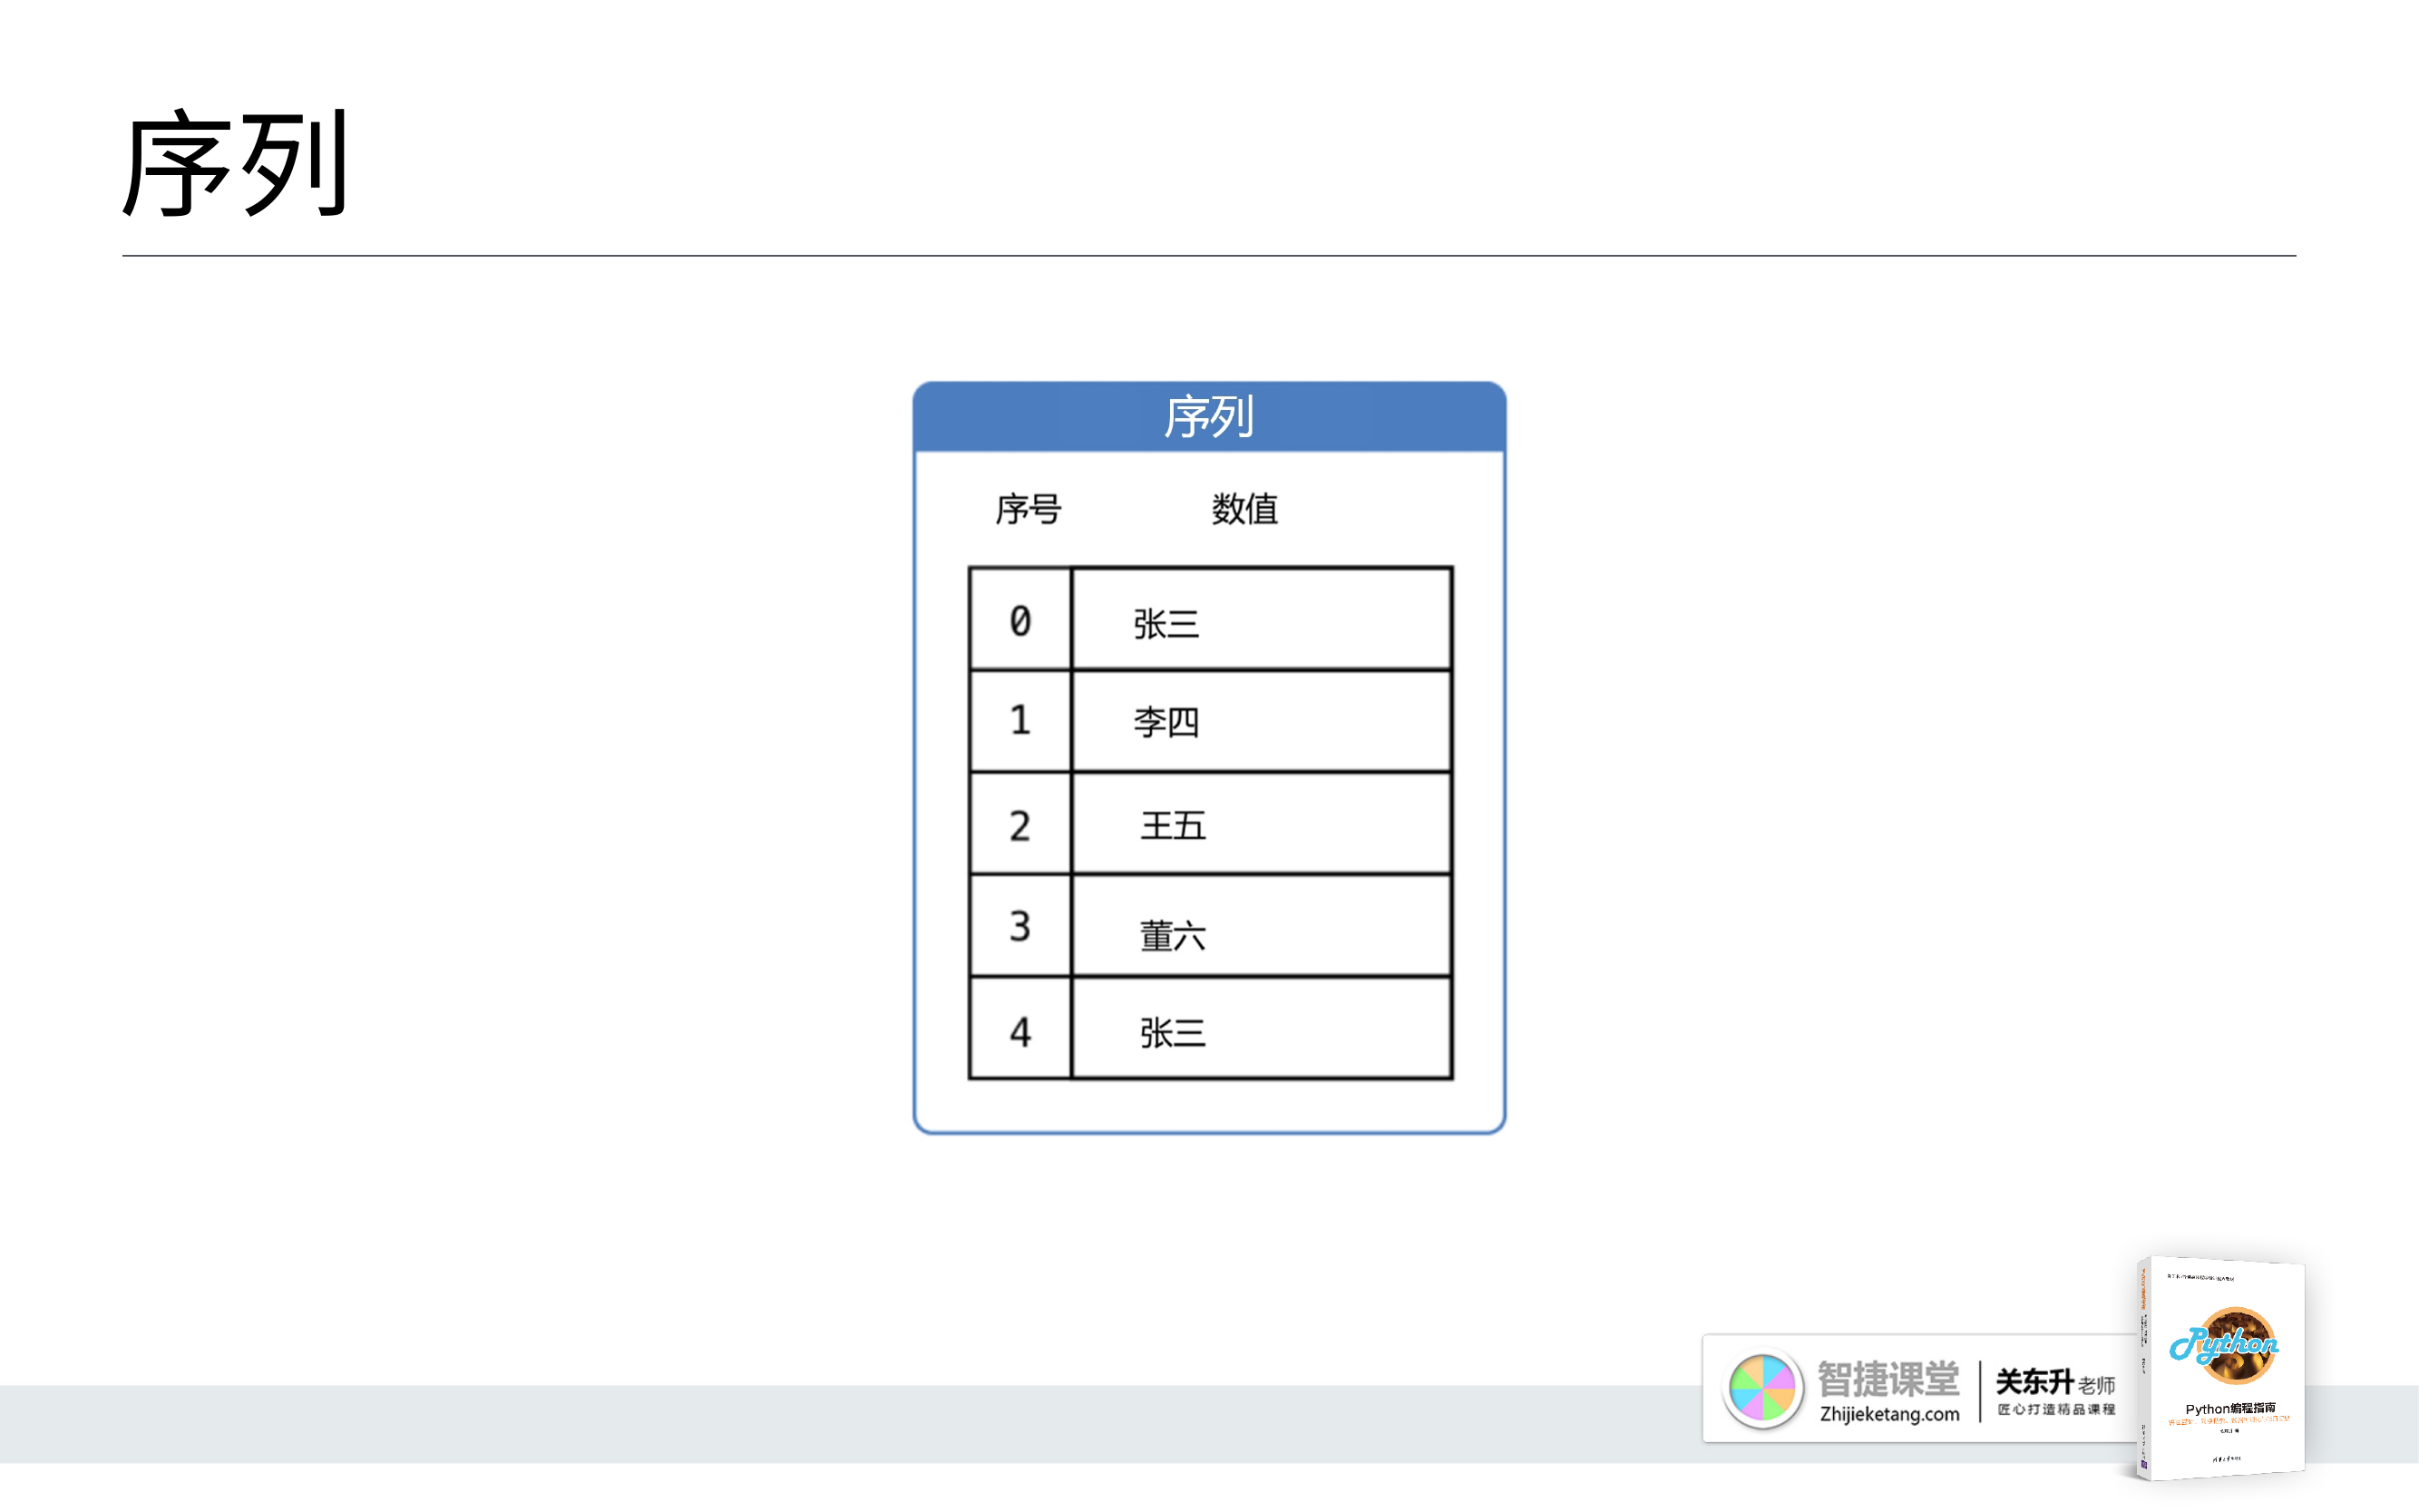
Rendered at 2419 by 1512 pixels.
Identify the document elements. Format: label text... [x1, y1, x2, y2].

title 序列 [111, 81, 1832, 258]
picture [0, 0, 2419, 1512]
